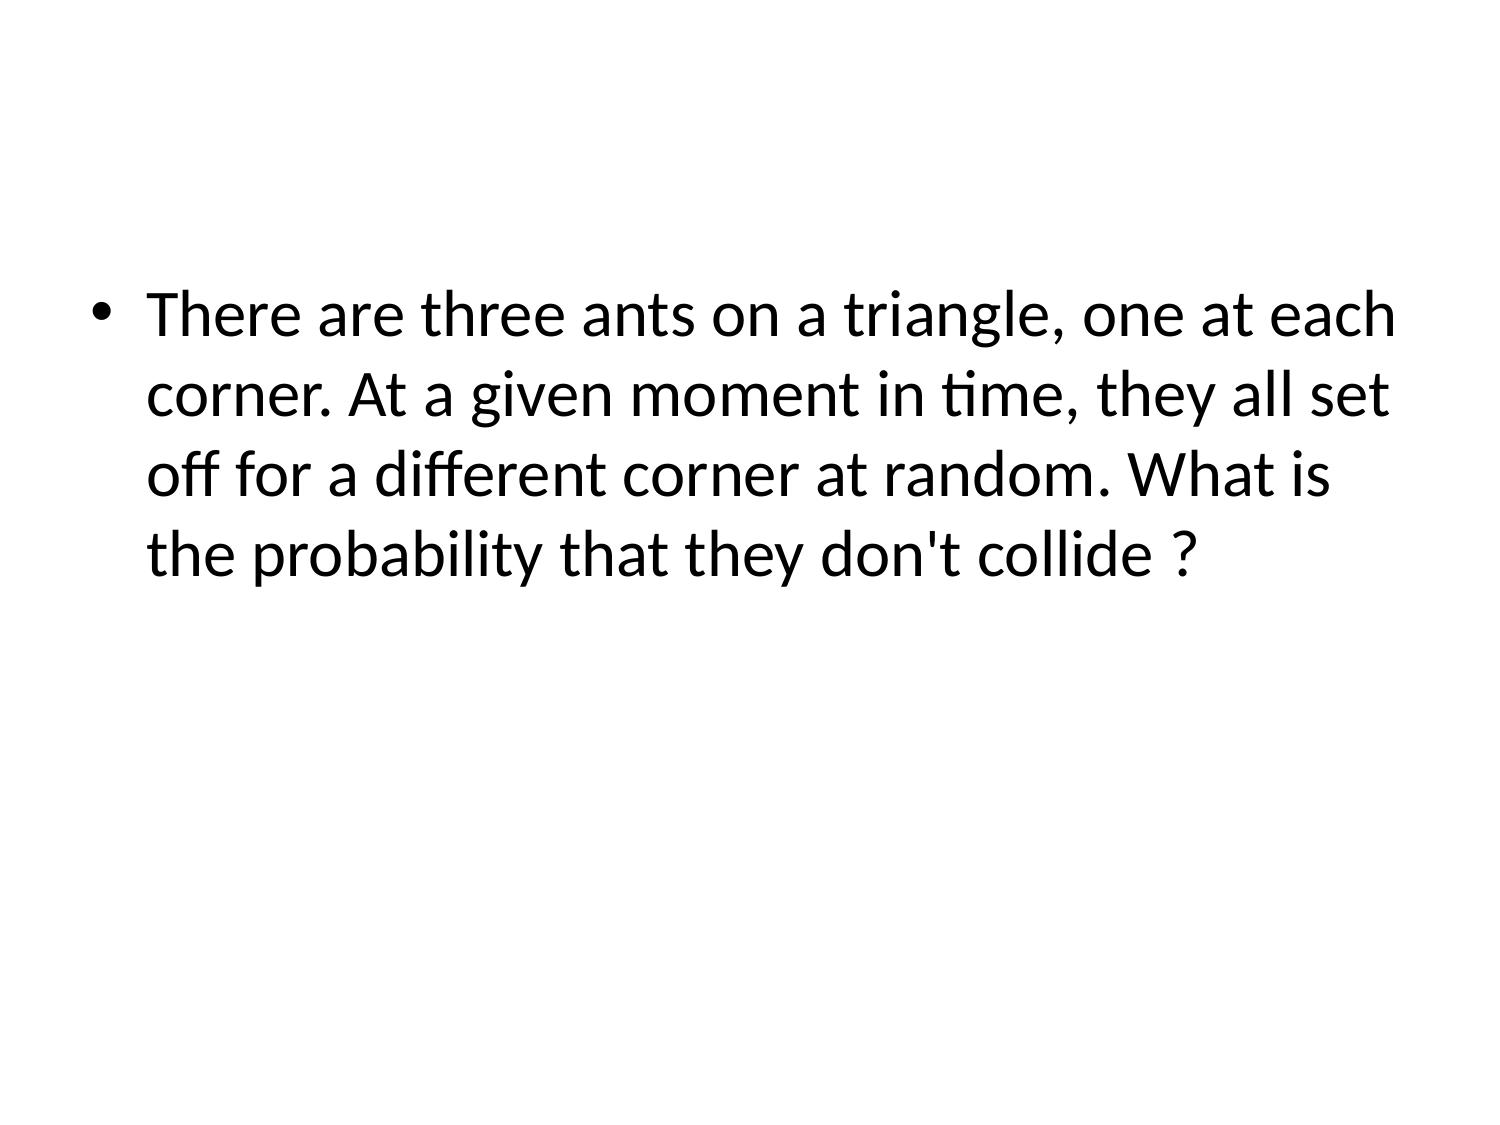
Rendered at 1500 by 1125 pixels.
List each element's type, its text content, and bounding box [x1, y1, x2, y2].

list There are three ants on a triangle, one at each corner. At a given moment in time, they all set off for a different corner at random. What is the probability that they don't collide ? [75, 262, 1425, 1005]
